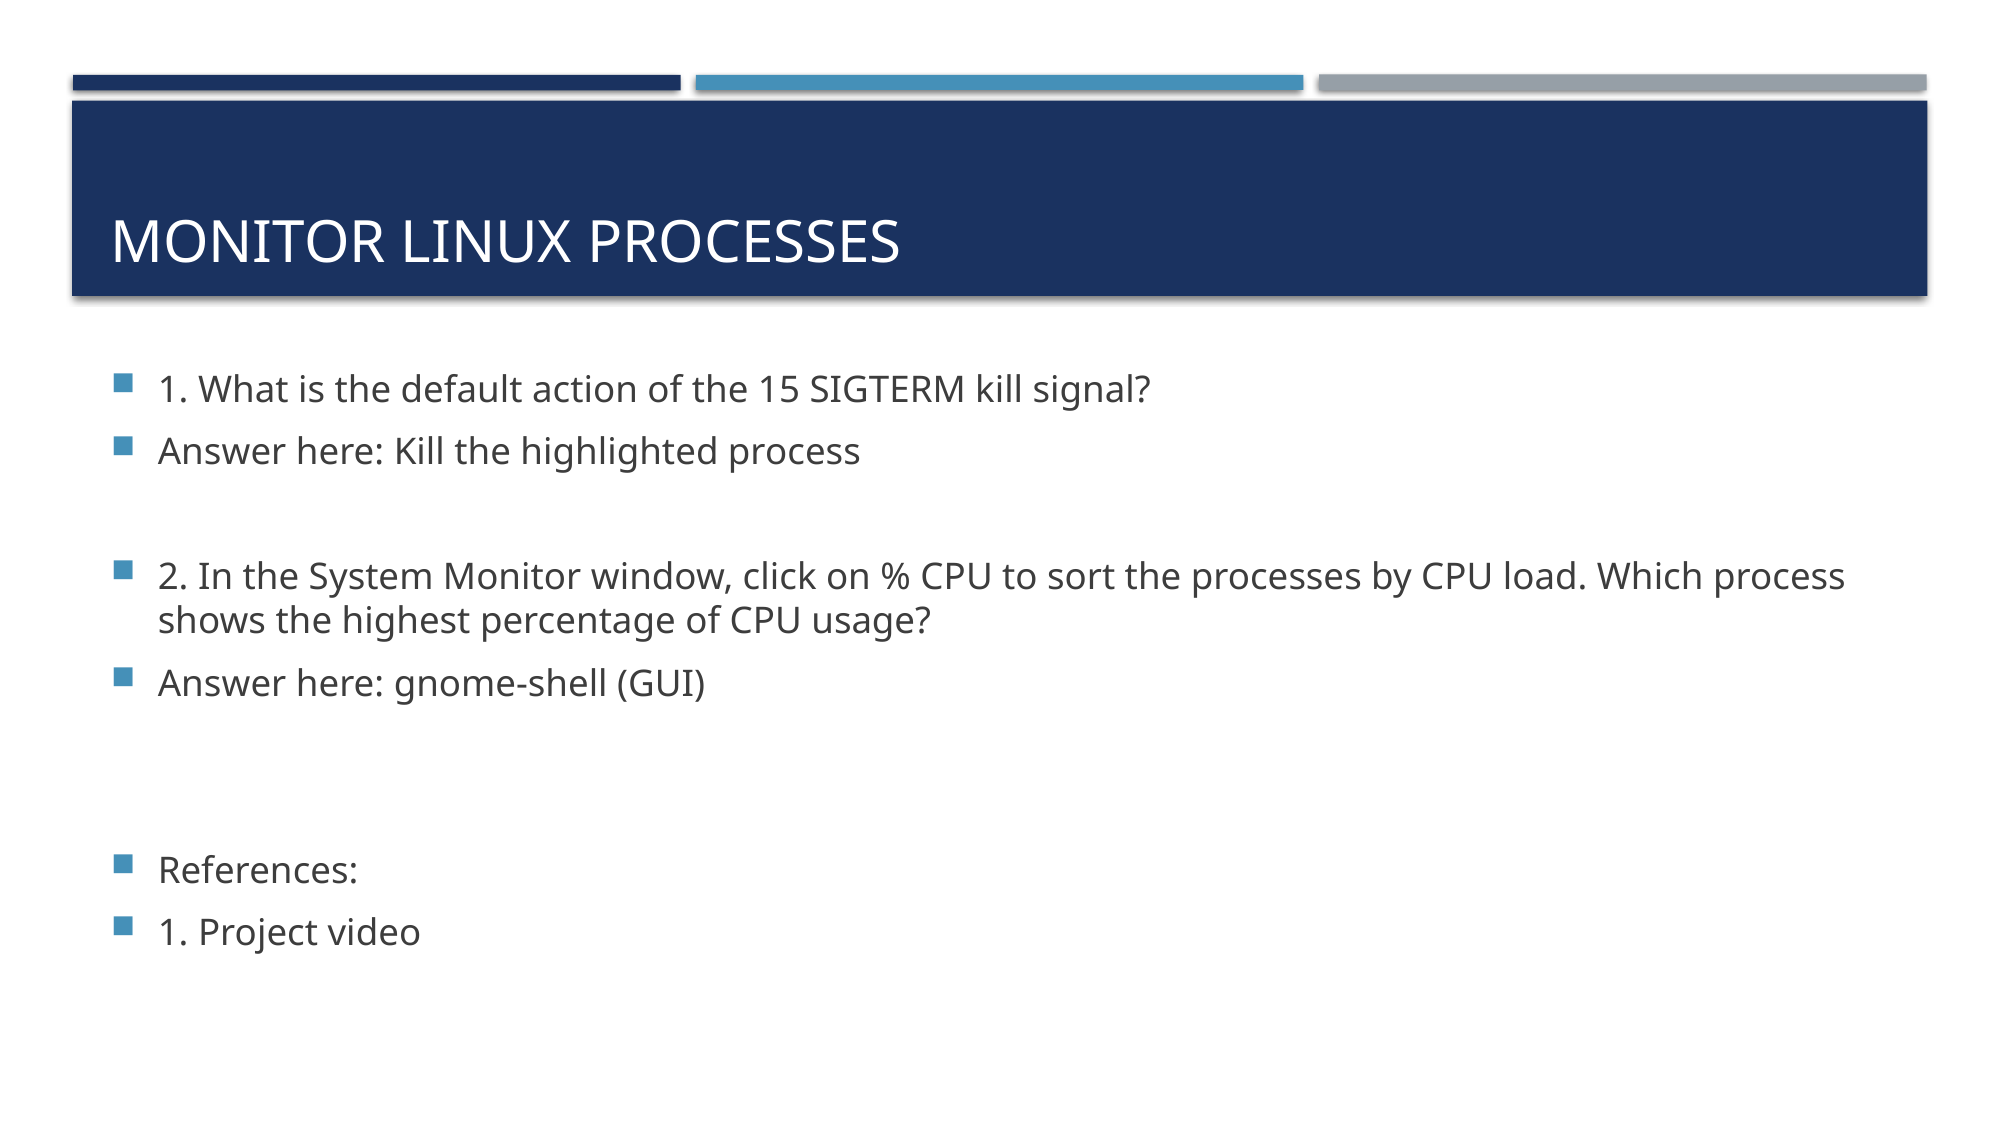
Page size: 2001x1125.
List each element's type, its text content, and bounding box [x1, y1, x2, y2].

list 1. What is the default action of the 15 SIGTERM kill signal? Answer here: Kill the highlighted process 2. In the System Monitor window, click on % CPU to sort the processes by CPU load. Which process shows the highest percentage of CPU usage? Answer here: gnome-shell (GUI) References: 1. Project video [95, 357, 1905, 962]
title Monitor linux processes [95, 115, 1905, 282]
